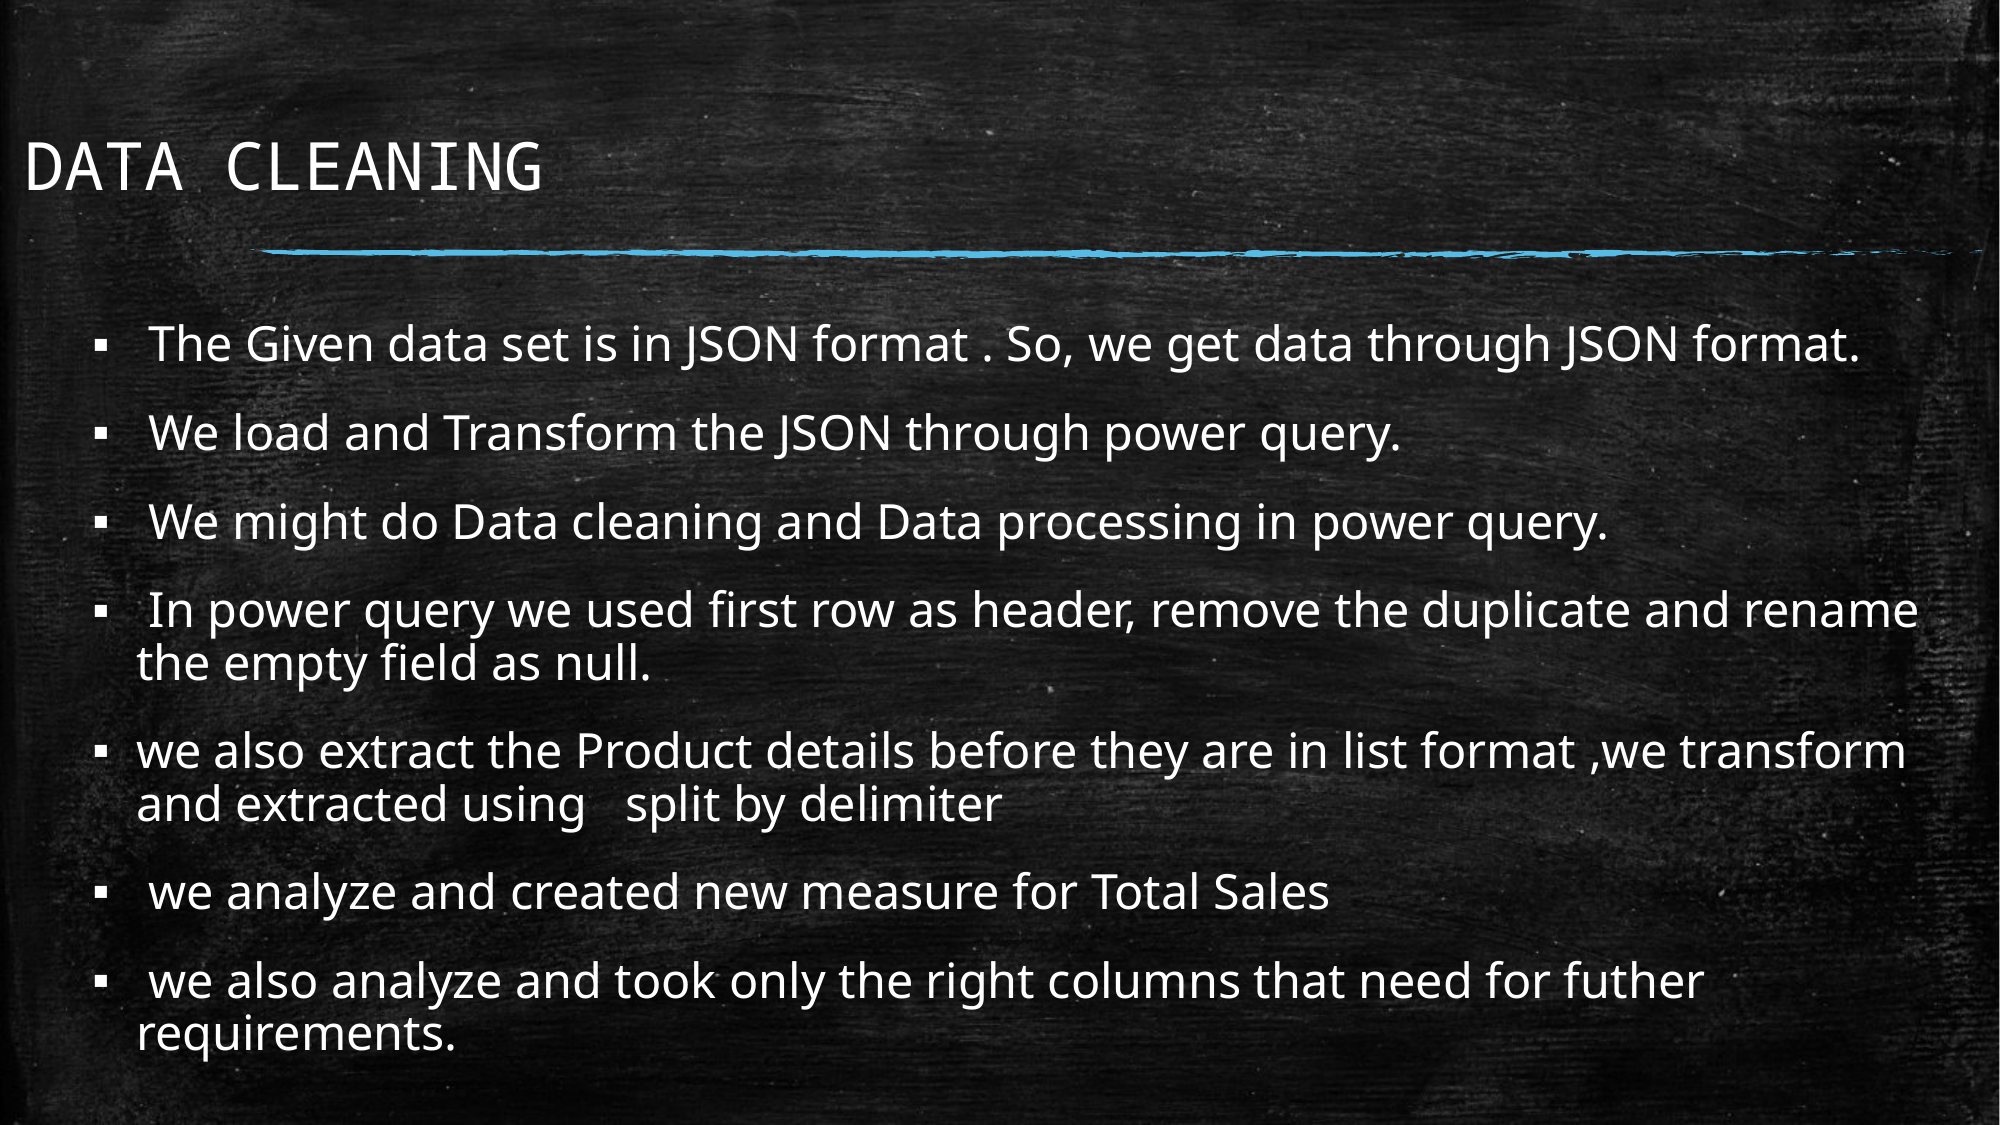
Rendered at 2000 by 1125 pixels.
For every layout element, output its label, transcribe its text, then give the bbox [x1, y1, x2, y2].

title DATA CLEANING [9, 45, 1752, 213]
list The Given data set is in JSON format . So, we get data through JSON format. We load and Transform the JSON through power query. We might do Data cleaning and Data processing in power query. In power query we used first row as header, remove the duplicate and rename the empty field as null. we also extract the Product details before they are in list format ,we transform and extracted using split by delimiter we analyze and created new measure for Total Sales we also analyze and took only the right columns that need for futher requirements. [77, 312, 1949, 1077]
